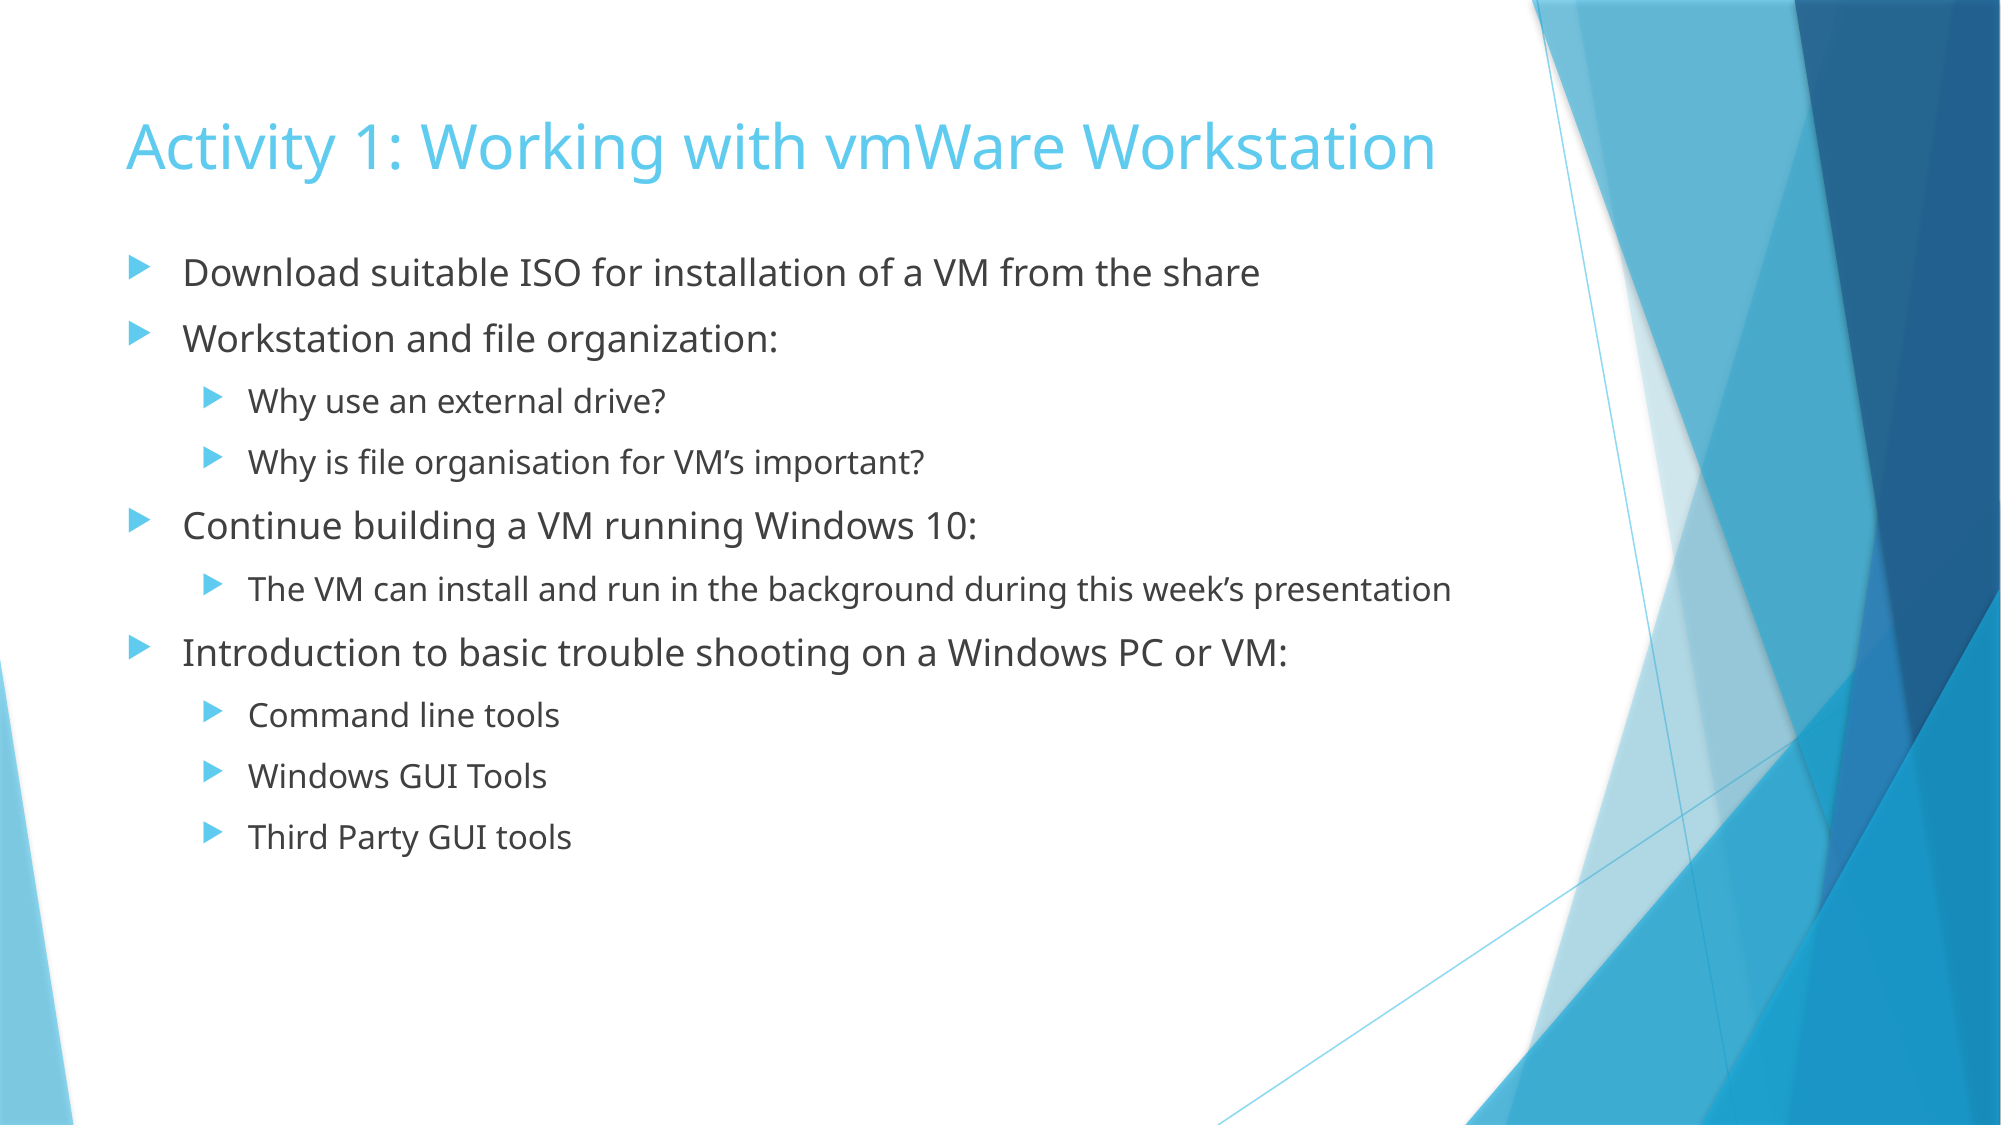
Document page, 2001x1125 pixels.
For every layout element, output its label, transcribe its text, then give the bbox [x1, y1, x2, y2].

title Activity 1: Working with vmWare Workstation [111, 99, 1522, 205]
list Download suitable ISO for installation of a VM from the share Workstation and file organization: Why use an external drive? Why is file organisation for VM’s important? Continue building a VM running Windows 10: The VM can install and run in the background during this week’s presentation Introduction to basic trouble shooting on a Windows PC or VM: Command line tools Windows GUI Tools Third Party GUI tools [111, 241, 1522, 992]
